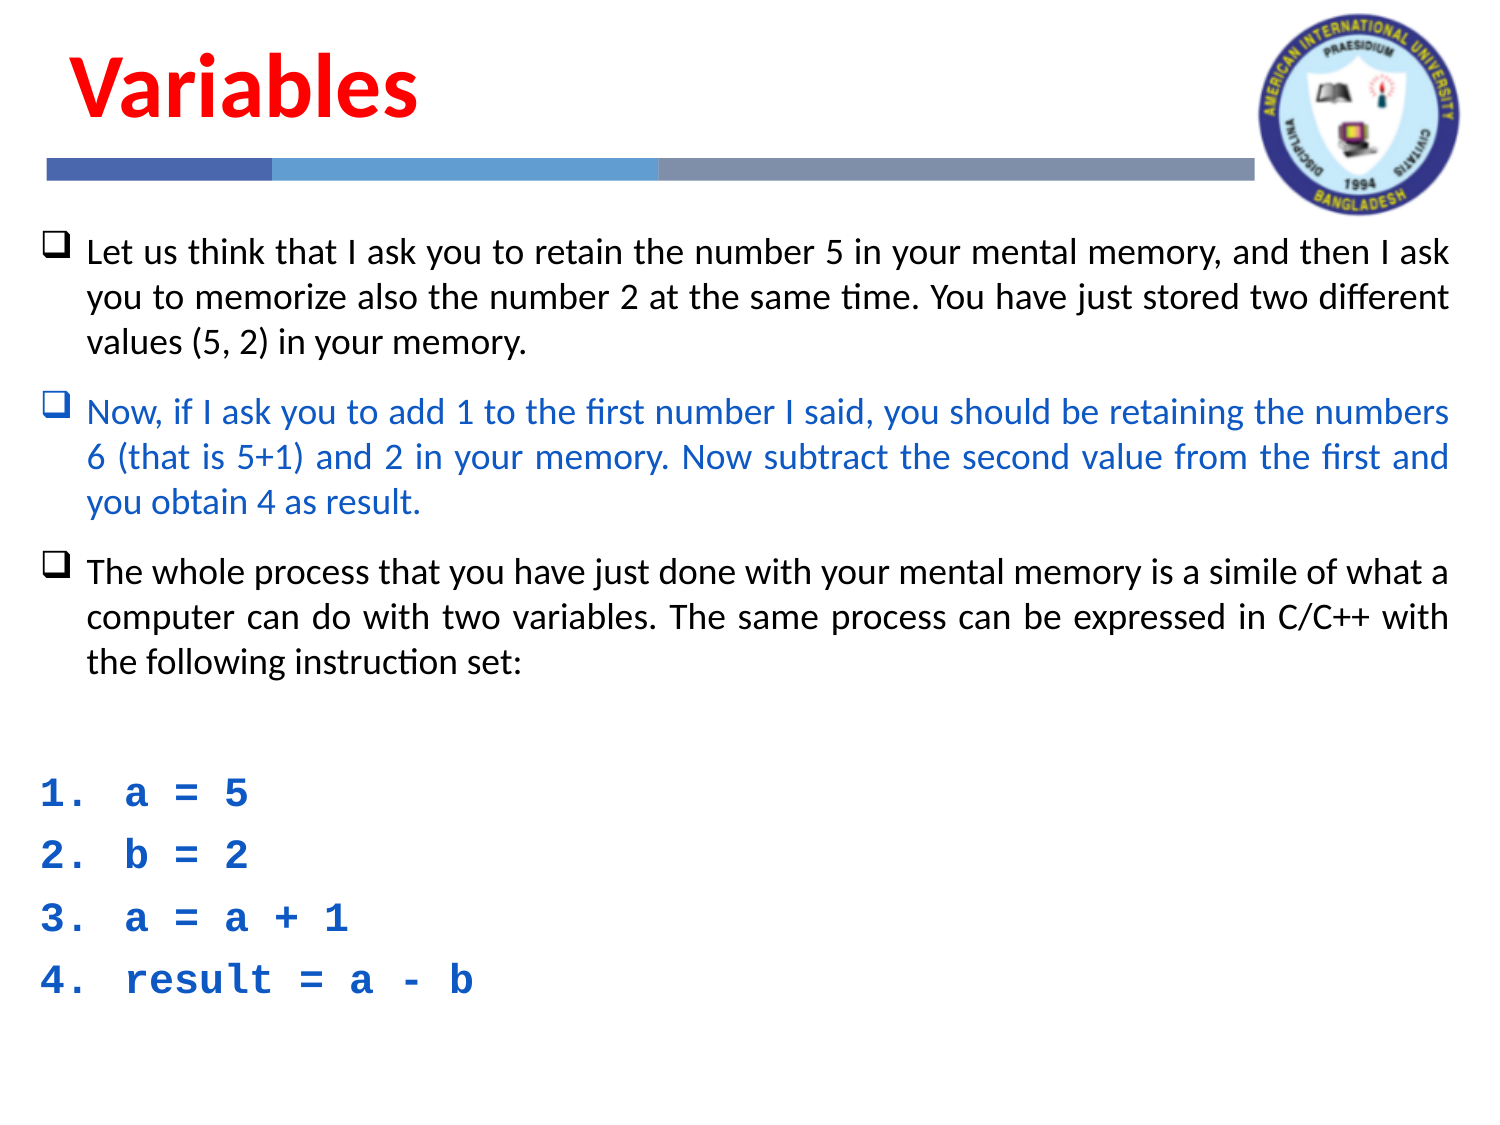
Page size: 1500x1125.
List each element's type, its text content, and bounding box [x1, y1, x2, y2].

picture [1254, 9, 1465, 219]
text_box Variables [55, 18, 1129, 165]
text_box Let us think that I ask you to retain the number 5 in your mental memory, and then I ask you to memorize also the number 2 at the same time. You have just stored two different values (5, 2) in your memory. Now, if I ask you to add 1 to the first number I said, you should be retaining the numbers 6 (that is 5+1) and 2 in your memory. Now subtract the second value from the first and you obtain 4 as result. The whole process that you have just done with your mental memory is a simile of what a computer can do with two variables. The same process can be expressed in C/C++ with the following instruction set: a = 5 b = 2 a = a + 1 result = a - b [24, 219, 1466, 1010]
